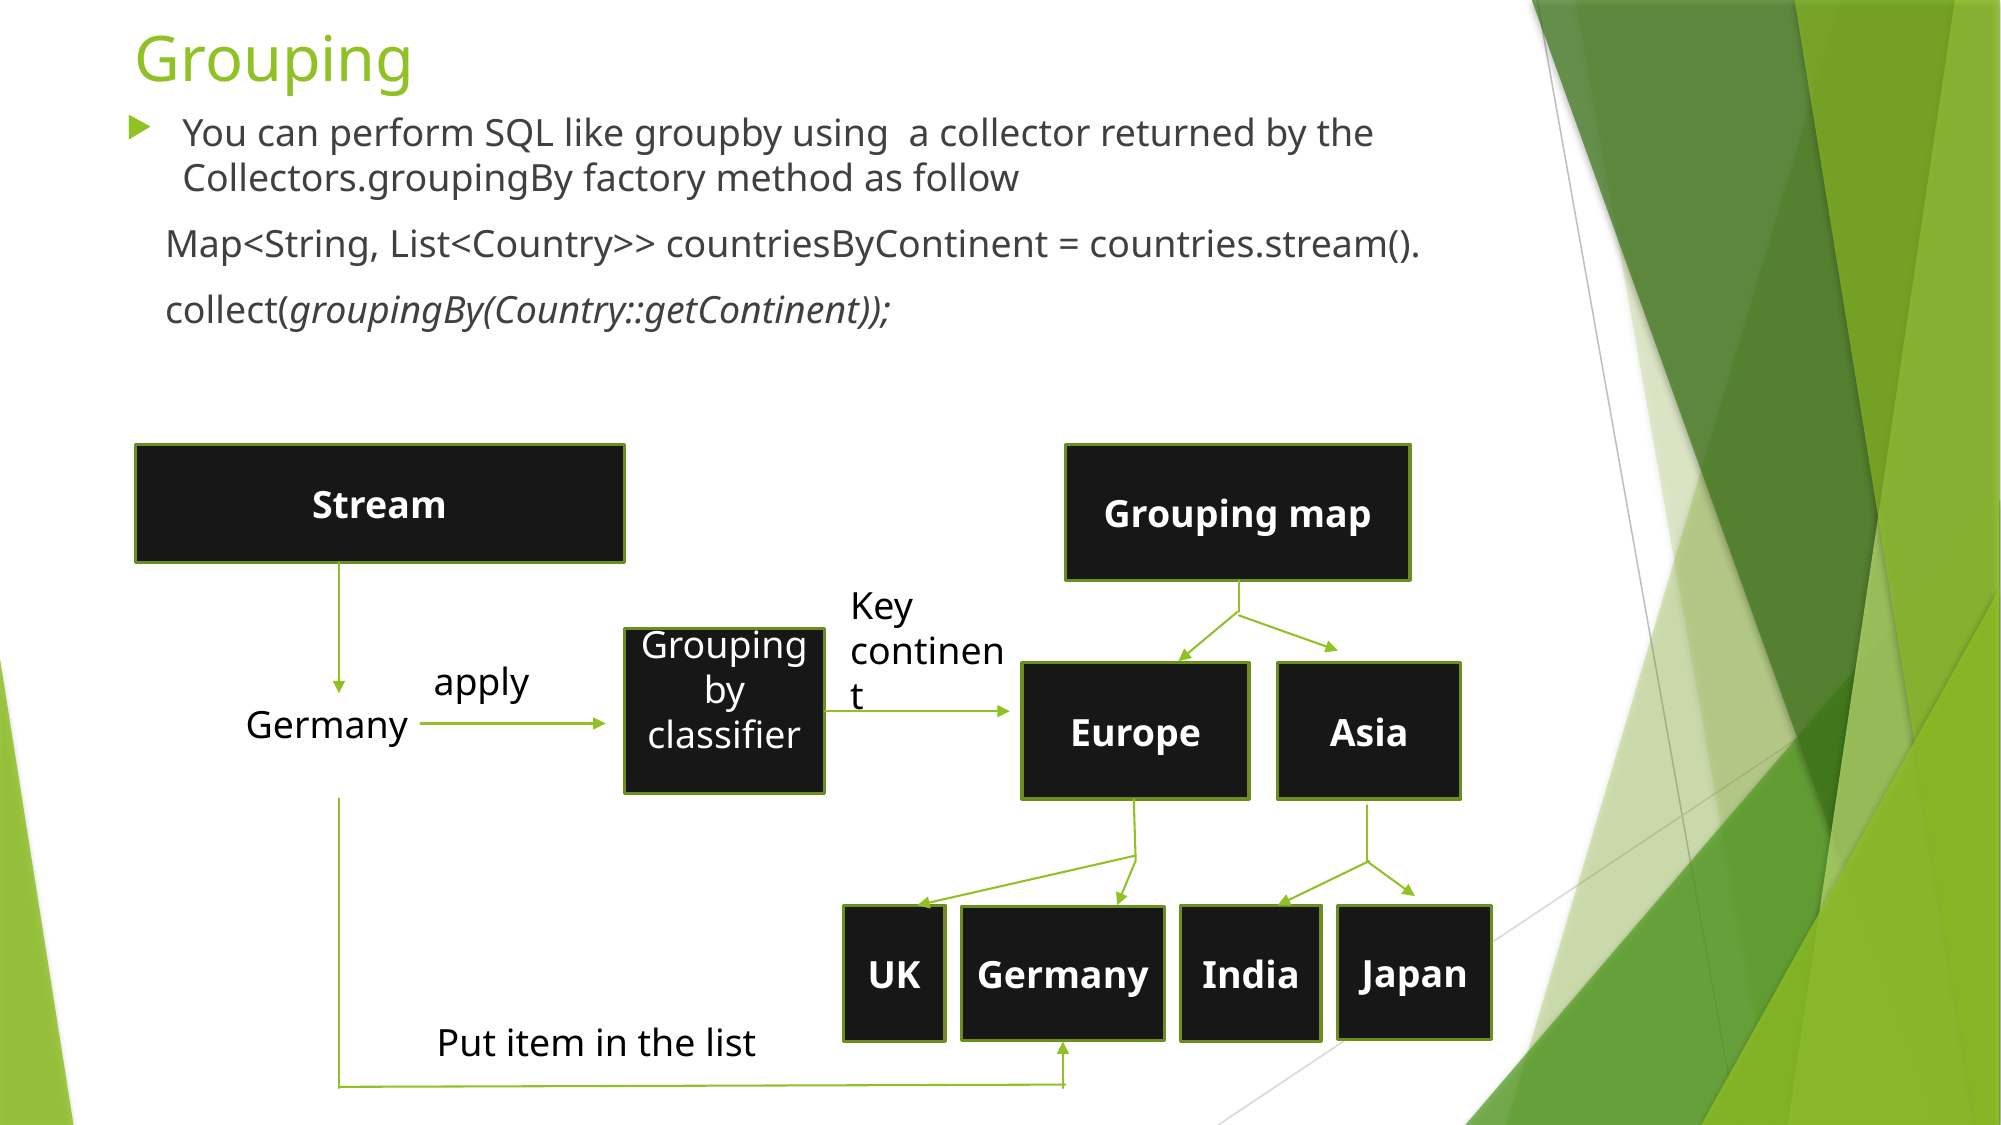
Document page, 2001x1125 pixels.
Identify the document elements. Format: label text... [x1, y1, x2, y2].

list You can perform SQL like groupby using a collector returned by the Collectors.groupingBy factory method as follow Map<String, List<Country>> countriesByContinent = countries.stream(). collect(groupingBy(Country::getContinent)); [111, 101, 1685, 1086]
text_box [1177, 611, 1239, 662]
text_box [1366, 860, 1416, 897]
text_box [338, 1084, 1066, 1088]
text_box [916, 855, 1128, 906]
text_box Japan [1336, 904, 1493, 1041]
text_box Key continent [835, 574, 1031, 725]
text_box UK [842, 904, 947, 1043]
text_box apply [418, 650, 545, 711]
text_box India [1179, 904, 1323, 1043]
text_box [1133, 798, 1137, 860]
text_box Germany [230, 693, 423, 753]
text_box Asia [1276, 661, 1462, 801]
text_box Grouping by classifier [623, 627, 826, 795]
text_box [1116, 860, 1136, 906]
text_box Put item in the list [421, 1011, 772, 1071]
text_box Europe [1020, 661, 1251, 801]
text_box Germany [960, 905, 1166, 1042]
title Grouping [119, 10, 1530, 101]
text_box Grouping map [1064, 443, 1412, 582]
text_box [1238, 614, 1339, 652]
text_box Stream [134, 443, 626, 564]
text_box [1277, 860, 1370, 906]
